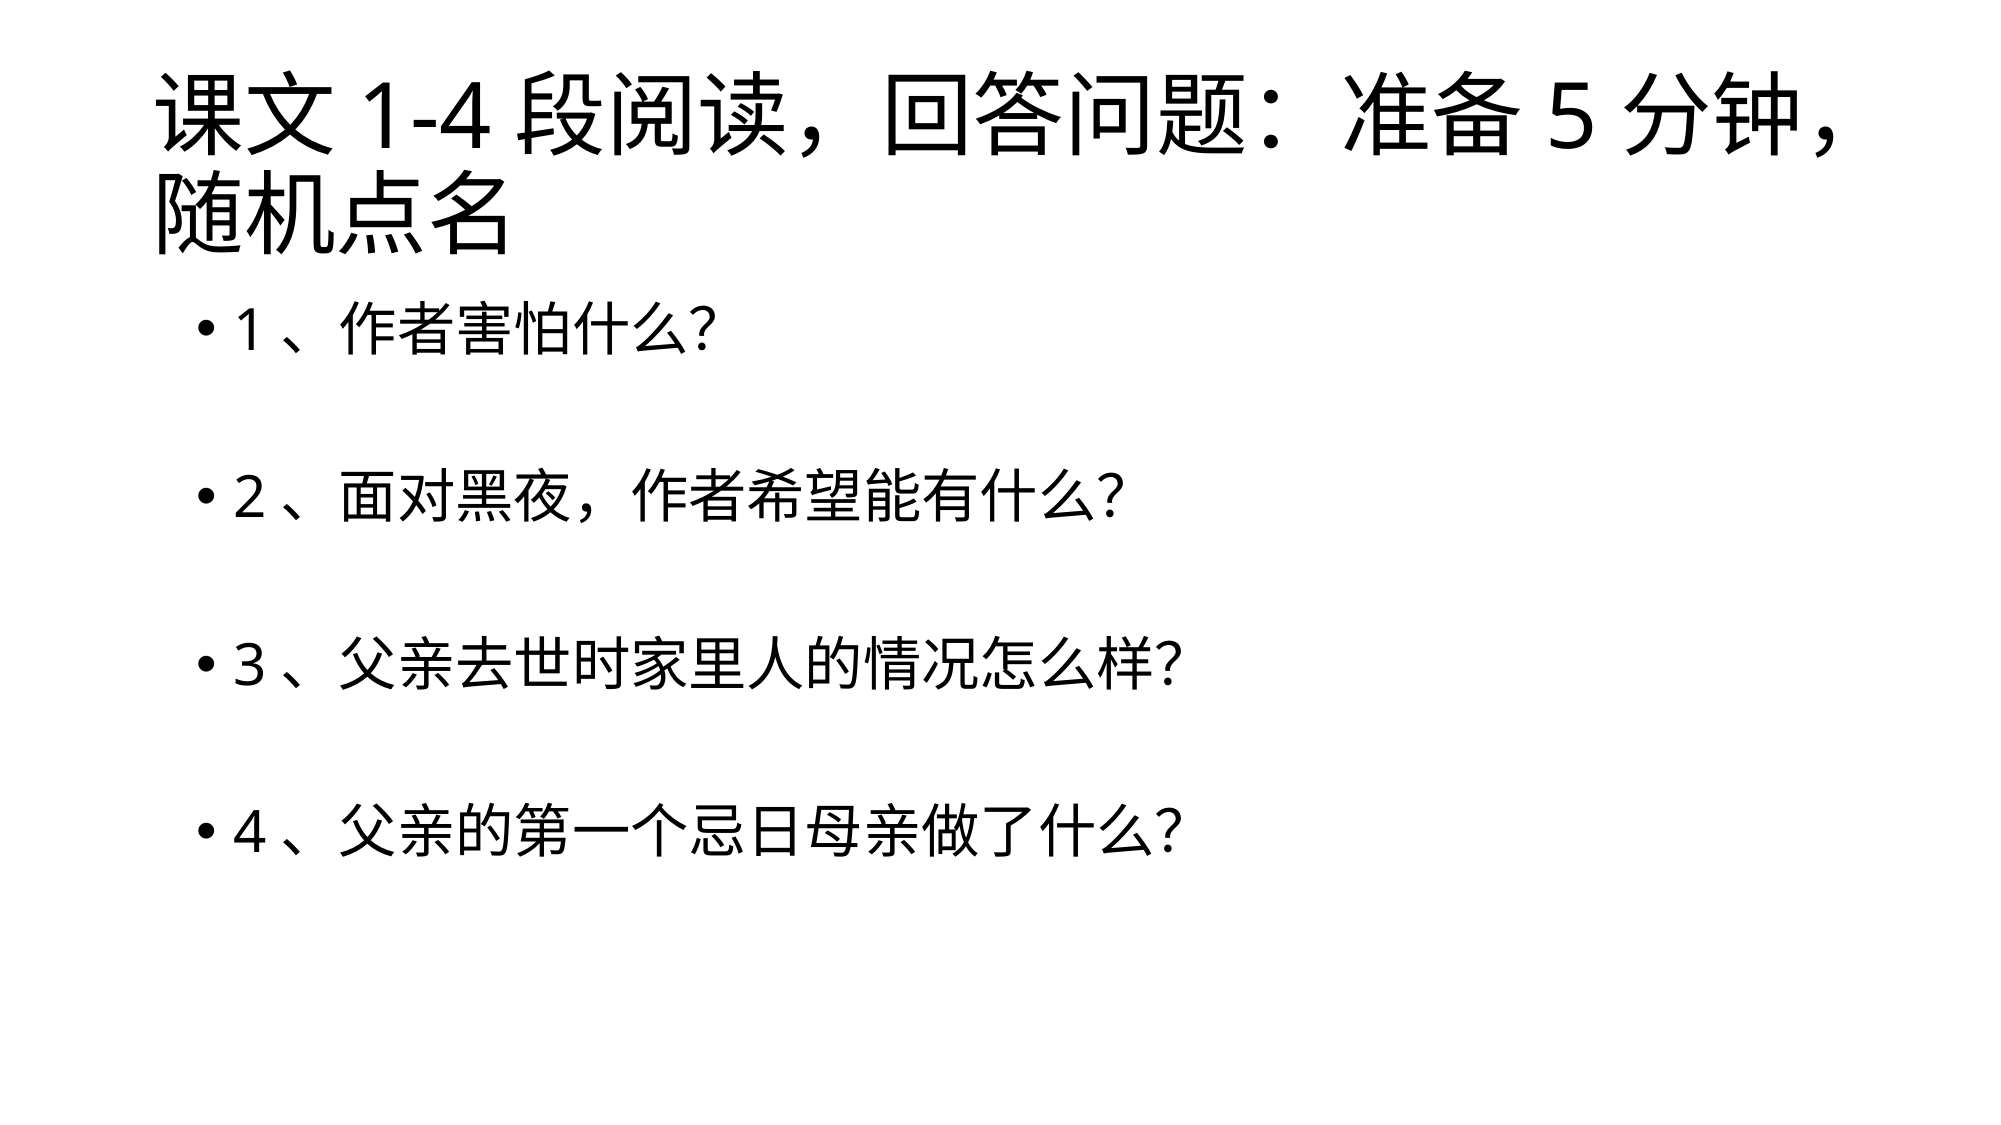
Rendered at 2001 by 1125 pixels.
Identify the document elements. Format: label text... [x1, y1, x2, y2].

title 课文1-4段阅读，回答问题：准备5分钟，随机点名 [137, 59, 1863, 278]
list 1、作者害怕什么？ 2、面对黑夜，作者希望能有什么？ 3、父亲去世时家里人的情况怎么样？ 4、父亲的第一个忌日母亲做了什么？ [181, 292, 1649, 1025]
